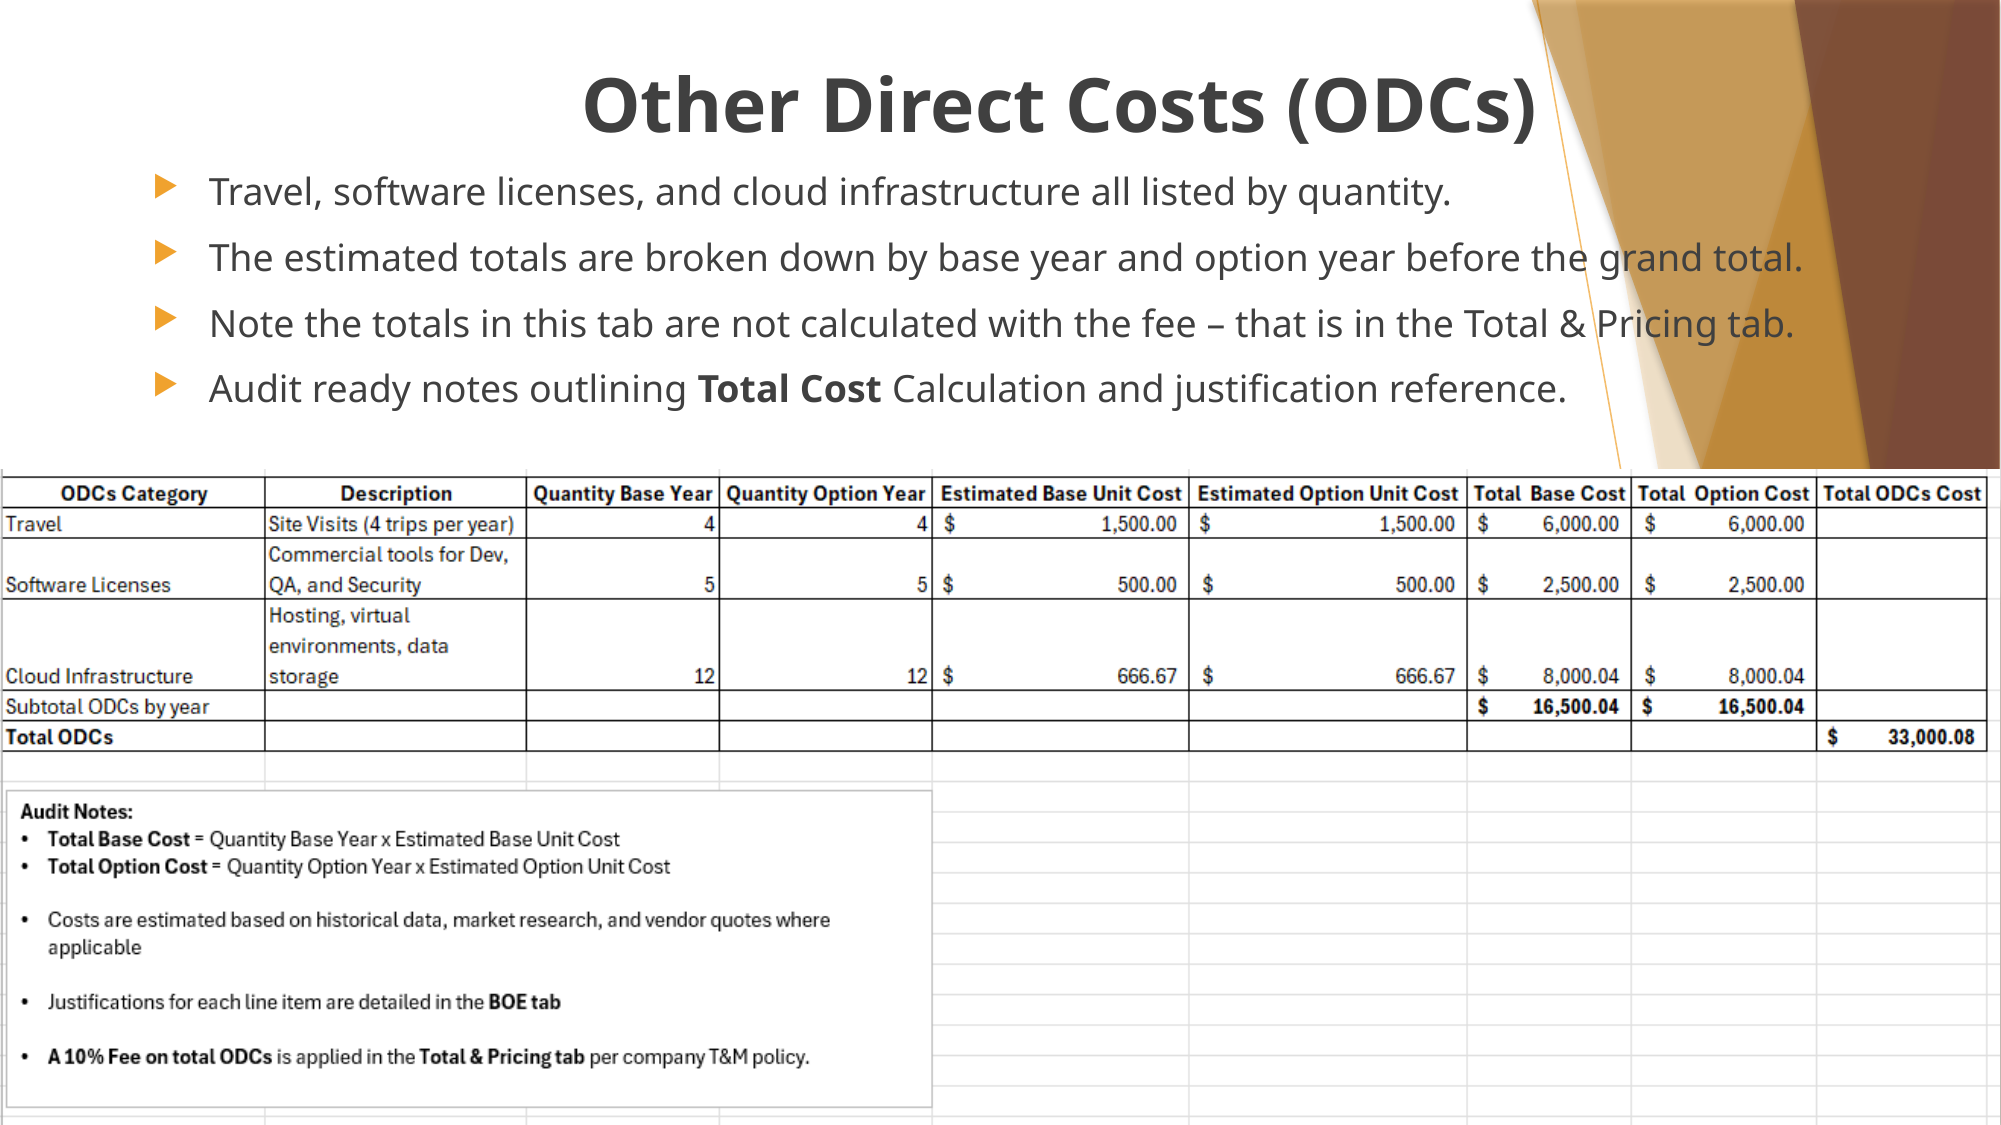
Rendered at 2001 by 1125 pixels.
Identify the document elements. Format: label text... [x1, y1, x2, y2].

list Other Direct Costs (ODCs) Travel, software licenses, and cloud infrastructure all listed by quantity. The estimated totals are broken down by base year and option year before the grand total. Note the totals in this tab are not calculated with the fee – that is in the Total & Pricing tab. Audit ready notes outlining Total Cost Calculation and justification reference. [137, 49, 1982, 469]
picture [0, 469, 2000, 1125]
